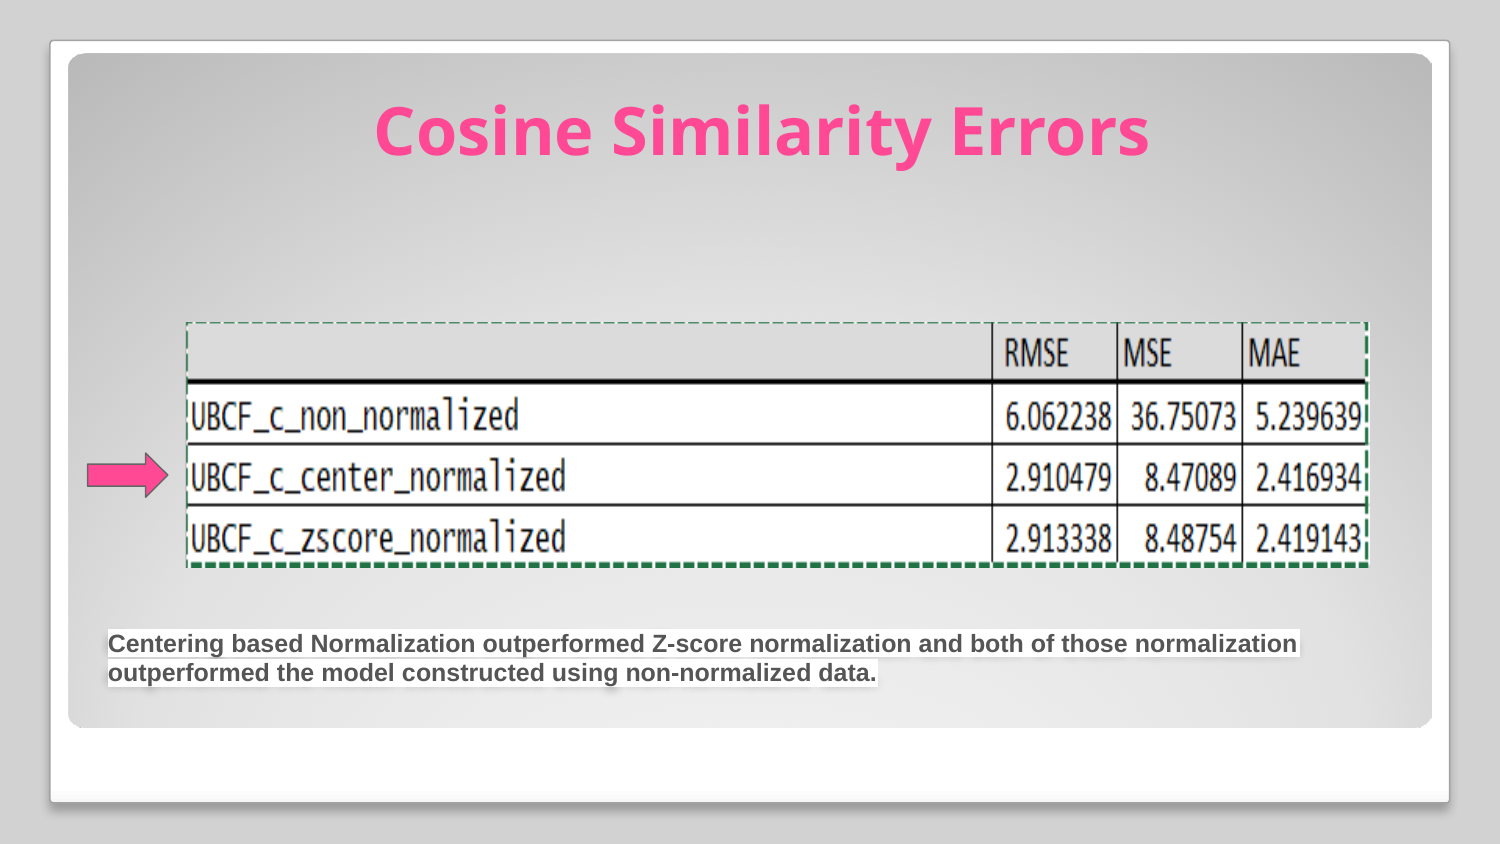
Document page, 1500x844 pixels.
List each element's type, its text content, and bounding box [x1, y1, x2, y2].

picture [66, 51, 1432, 728]
title Cosine Similarity Errors [87, 46, 1438, 177]
text_box Centering based Normalization outperformed Z-score normalization and both of those normalization outperformed the model constructed using non-normalized data. [92, 612, 1397, 702]
text_box [87, 453, 168, 498]
